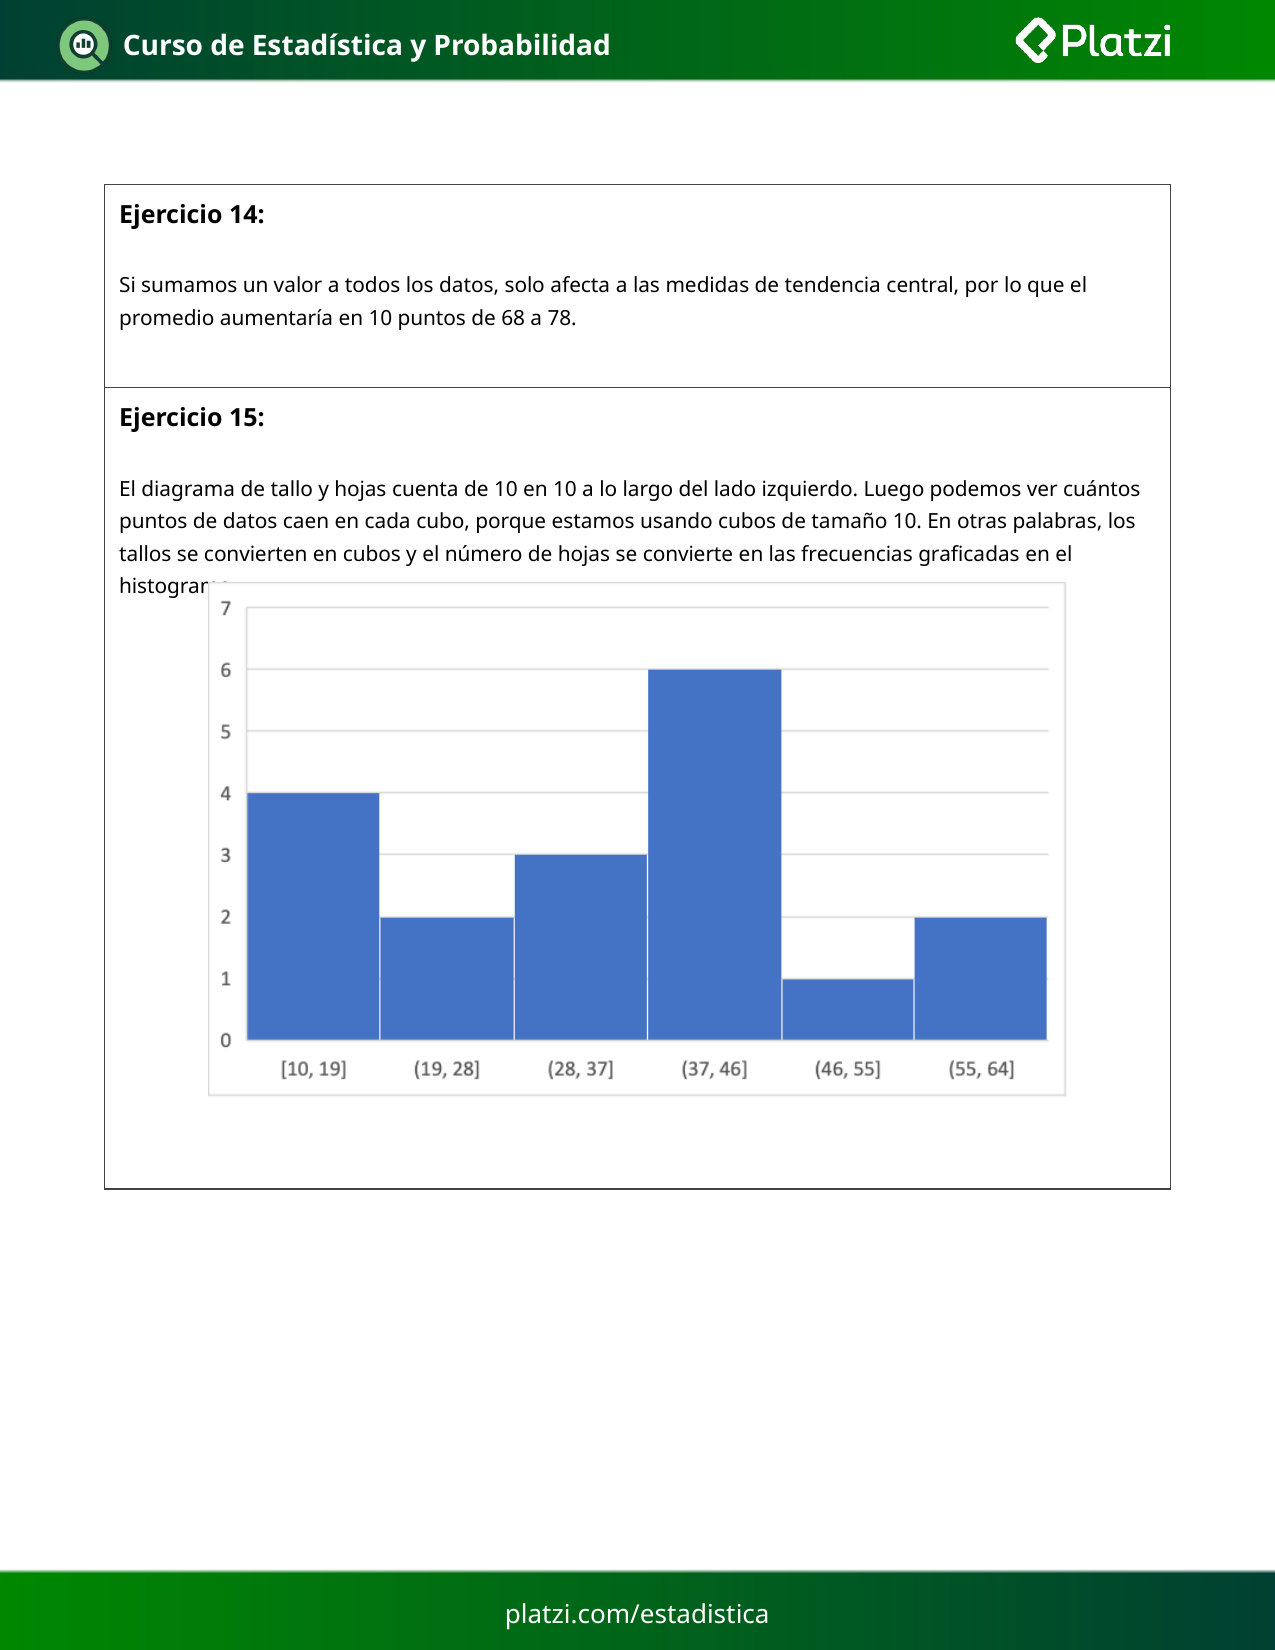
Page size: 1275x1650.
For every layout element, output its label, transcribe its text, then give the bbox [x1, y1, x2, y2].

table_cell Ejercicio 15: El diagrama de tallo y hojas cuenta de 10 en 10 a lo largo del lado izquierdo. Luego podemos ver cuántos puntos de datos caen en cada cubo, porque estamos usando cubos de tamaño 10. En otras palabras, los tallos se convierten en cubos y el número de hojas se convierte en las frecuencias graficadas en el histograma. [105, 388, 1170, 1188]
title Curso de Estadística y Probabilidad [101, 6, 976, 86]
table_header Ejercicio 14: Si sumamos un valor a todos los datos, solo afecta a las medidas de tendencia central, por lo que el promedio aumentaría en 10 puntos de 68 a 78. [105, 185, 1170, 387]
subtitle platzi.com/estadistica [200, 1571, 1075, 1650]
picture [0, 0, 1275, 1650]
